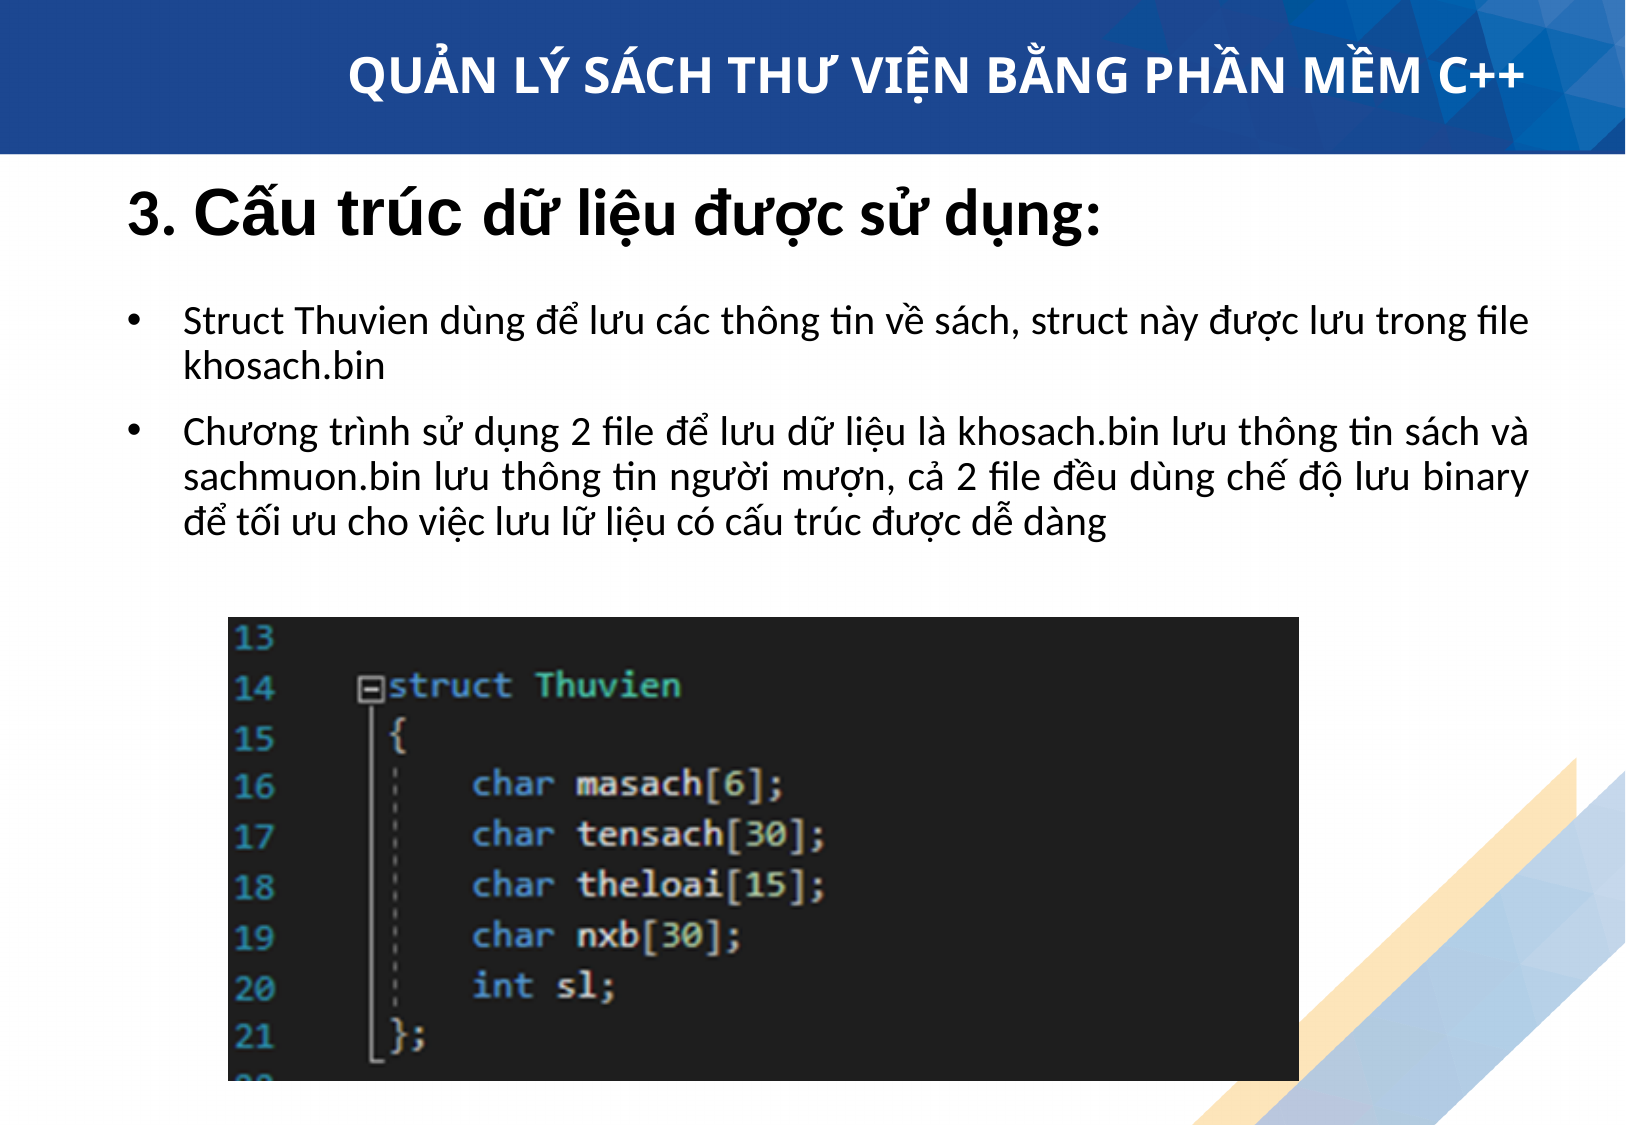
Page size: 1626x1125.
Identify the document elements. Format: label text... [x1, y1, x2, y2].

title 3. Cấu trúc dữ liệu được sử dụng: [111, 161, 1610, 338]
picture [0, 0, 1626, 1125]
list Struct Thuvien dùng để lưu các thông tin về sách, struct này được lưu trong file khosach.bin Chương trình sử dụng 2 file để lưu dữ liệu là khosach.bin lưu thông tin sách và sachmuon.bin lưu thông tin người mượn, cả 2 file đều dùng chế độ lưu binary để tối ưu cho việc lưu lữ liệu có cấu trúc được dễ dàng [111, 291, 1546, 591]
text_box QUẢN LÝ SÁCH THƯ VIỆN BẰNG PHẦN MỀM C++ [332, 0, 1625, 187]
